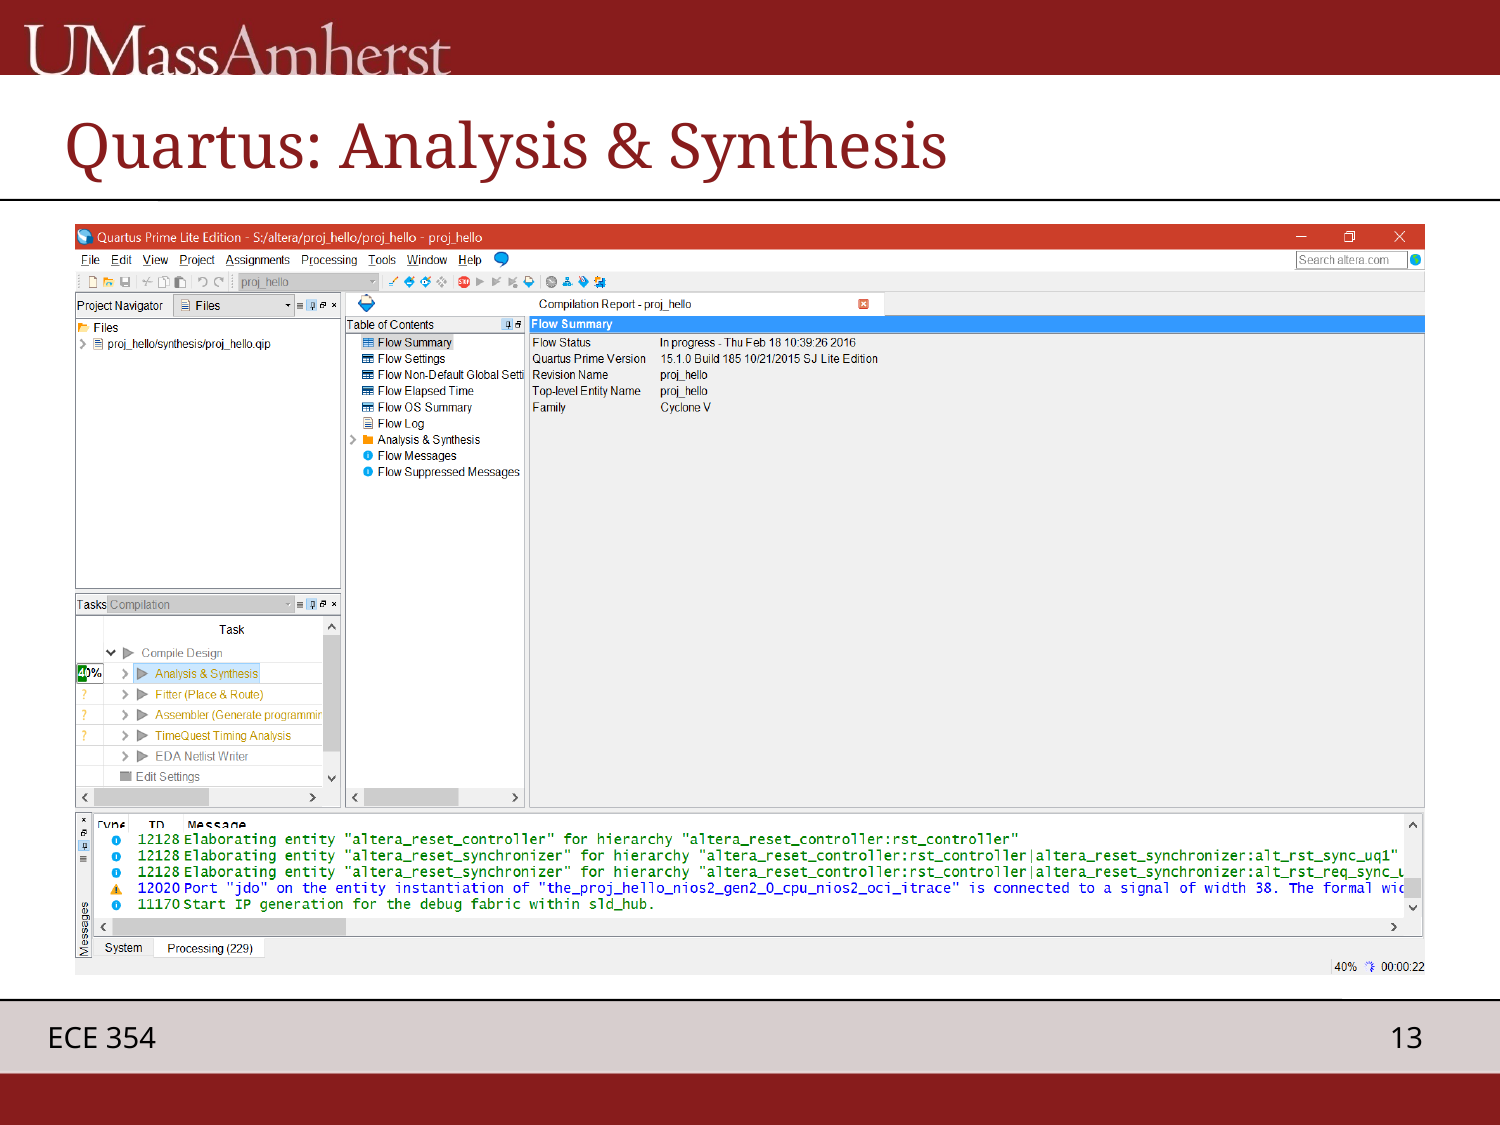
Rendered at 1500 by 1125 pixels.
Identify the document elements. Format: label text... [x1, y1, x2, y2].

title Quartus: Analysis & Synthesis [50, 99, 1500, 188]
picture [0, 0, 1500, 75]
picture [0, 1002, 1500, 1125]
picture [74, 224, 1426, 976]
